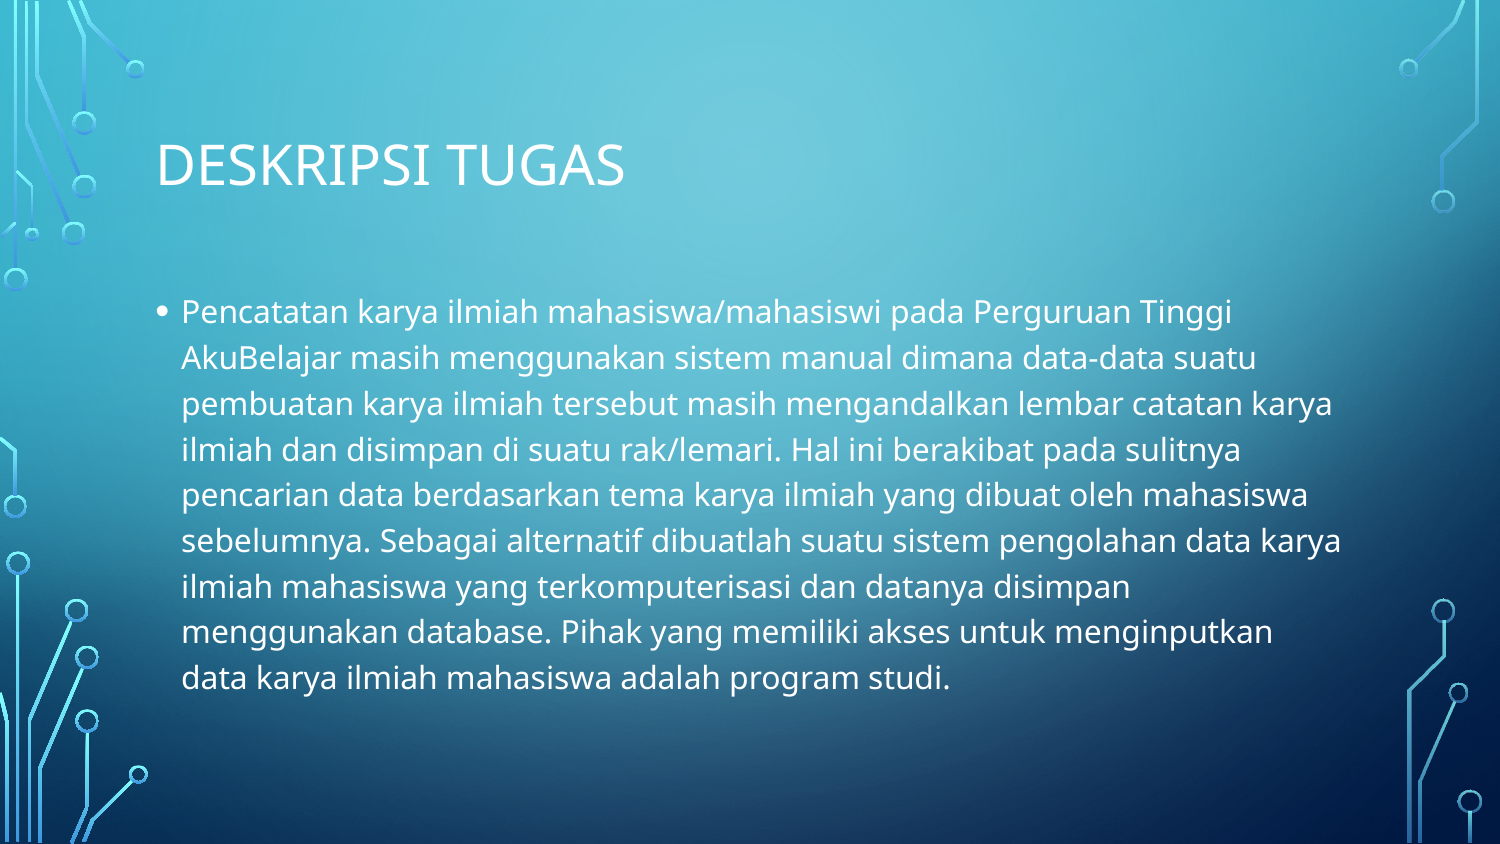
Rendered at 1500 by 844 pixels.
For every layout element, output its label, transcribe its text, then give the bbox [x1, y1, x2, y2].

list Pencatatan karya ilmiah mahasiswa/mahasiswi pada Perguruan Tinggi AkuBelajar masih menggunakan sistem manual dimana data-data suatu pembuatan karya ilmiah tersebut masih mengandalkan lembar catatan karya ilmiah dan disimpan di suatu rak/lemari. Hal ini berakibat pada sulitnya pencarian data berdasarkan tema karya ilmiah yang dibuat oleh mahasiswa sebelumnya. Sebagai alternatif dibuatlah suatu sistem pengolahan data karya ilmiah mahasiswa yang terkomputerisasi dan datanya disimpan menggunakan database. Pihak yang memiliki akses untuk menginputkan data karya ilmiah mahasiswa adalah program studi. [140, 276, 1360, 713]
title Deskripsi Tugas [140, 76, 1360, 258]
